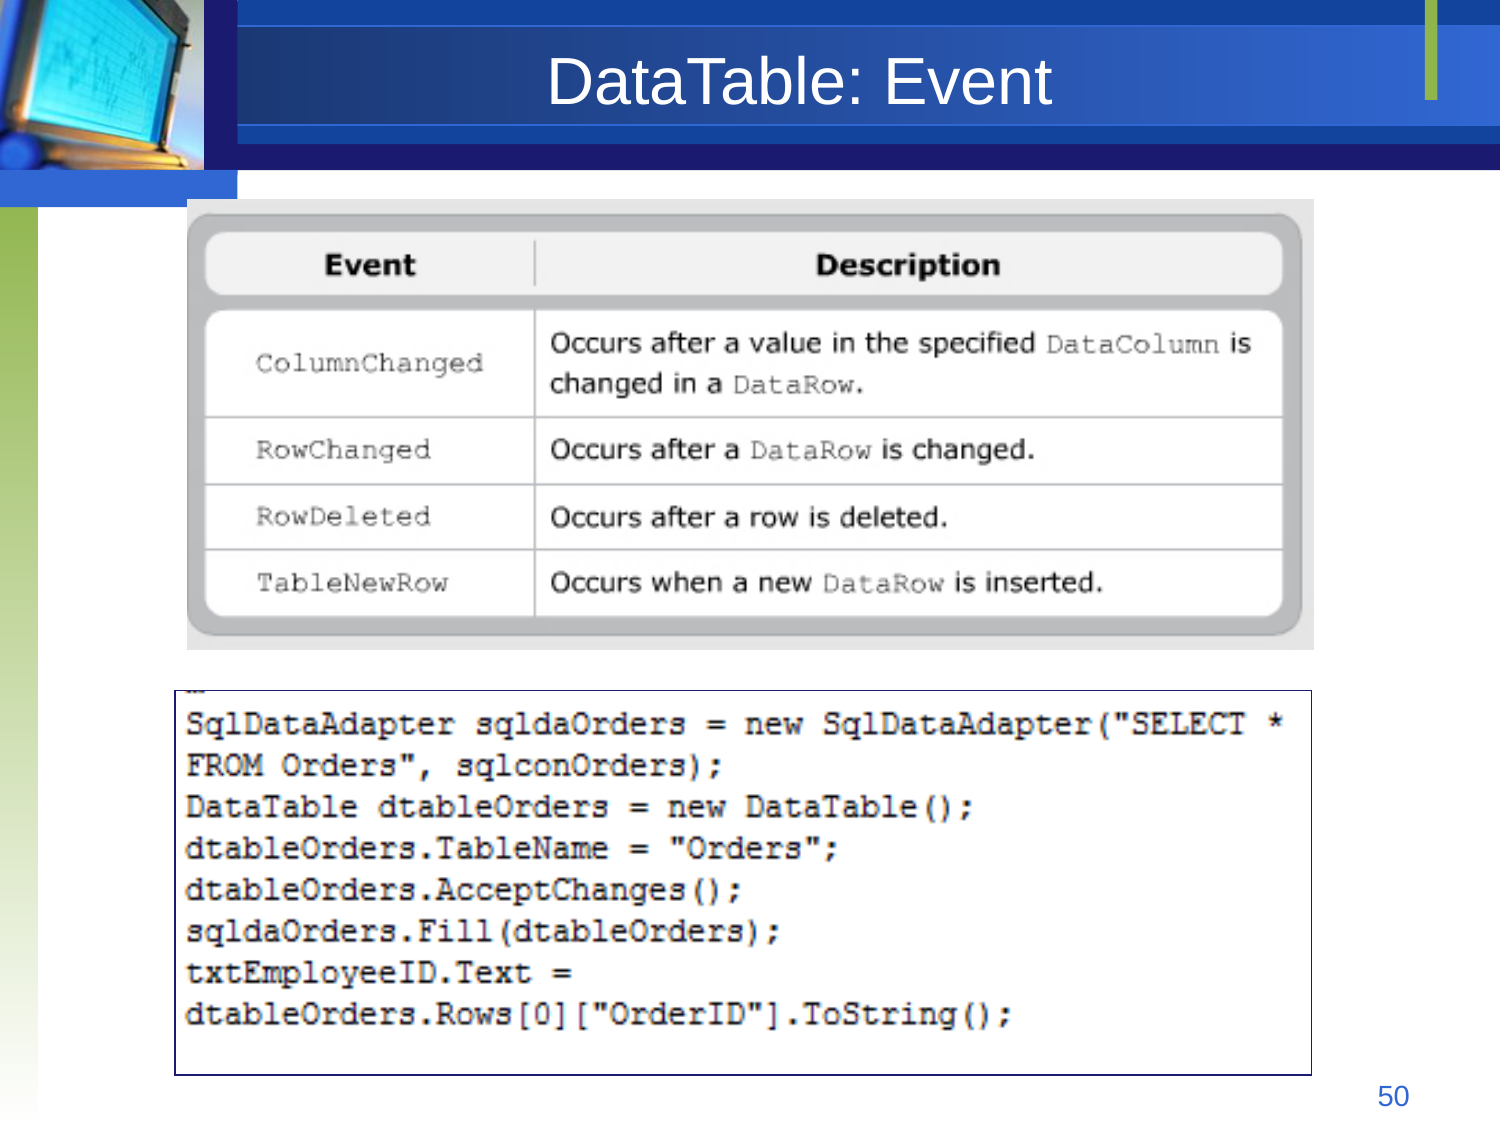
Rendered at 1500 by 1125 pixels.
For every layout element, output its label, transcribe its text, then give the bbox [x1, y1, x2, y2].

slide_number 50 [1074, 1069, 1426, 1111]
picture [0, 0, 204, 169]
picture [175, 691, 1311, 1075]
title DataTable: Event [237, 33, 1363, 122]
picture [187, 198, 1314, 650]
